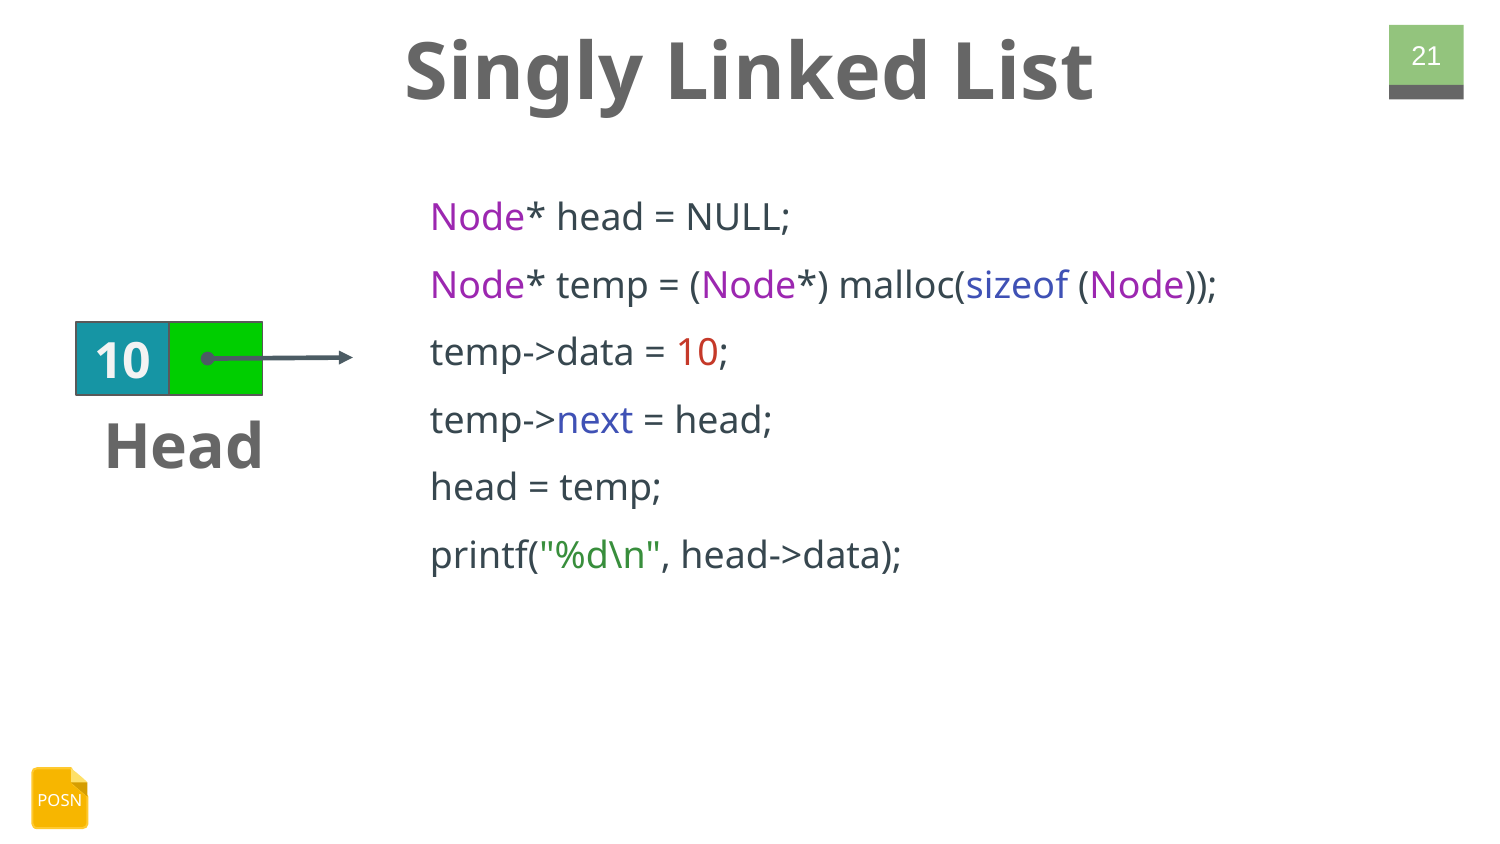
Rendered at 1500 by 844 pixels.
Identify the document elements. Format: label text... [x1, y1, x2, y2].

text_box Head [76, 415, 293, 472]
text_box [75, 321, 354, 396]
title Singly Linked List [51, 5, 1449, 100]
text_box Node* head = NULL; Node* temp = (Node*) malloc(sizeof (Node)); temp->data = 10; temp->next = head; head = temp; printf("%d\n", head->data); [415, 155, 1449, 786]
slide_number ‹#› [1381, 22, 1472, 88]
